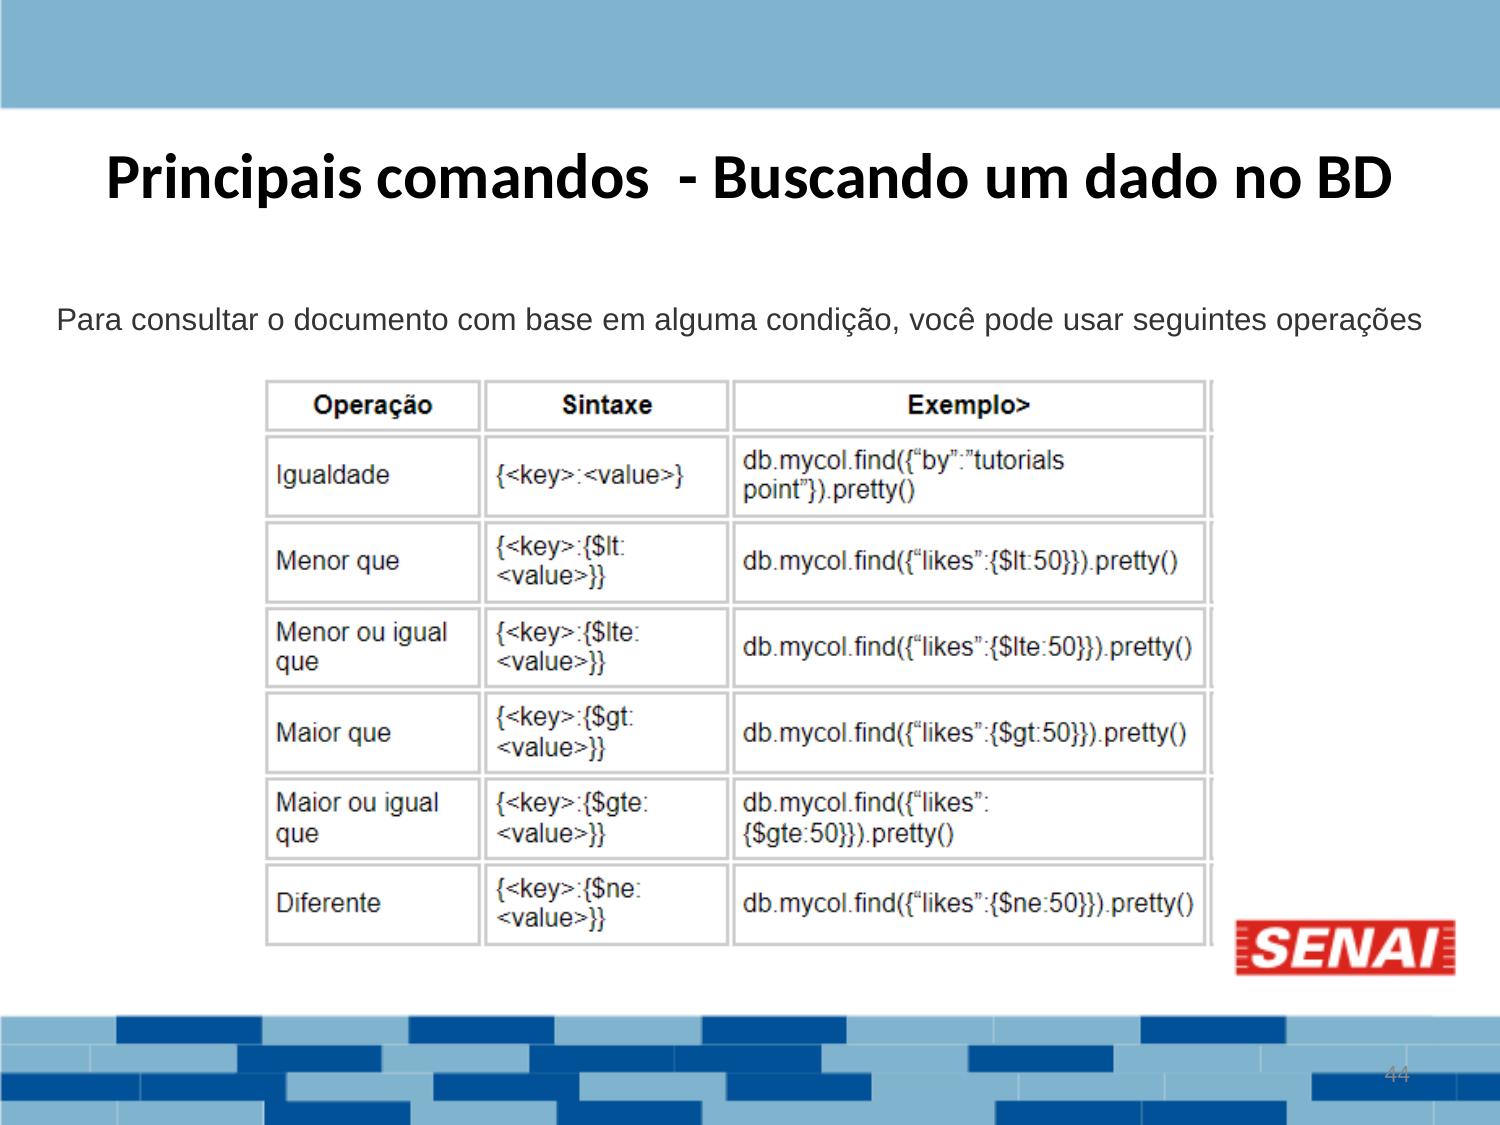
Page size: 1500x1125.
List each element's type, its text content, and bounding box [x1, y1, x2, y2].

slide_number [75, 1042, 425, 1103]
picture [0, 0, 1500, 1125]
footer [512, 1042, 988, 1103]
title Principais comandos - Buscando um dado no BD [75, 79, 1425, 268]
slide_number ‹#› [1074, 1042, 1425, 1103]
list Para consultar o documento com base em alguma condição, você pode usar seguintes operações [41, 291, 1459, 1017]
